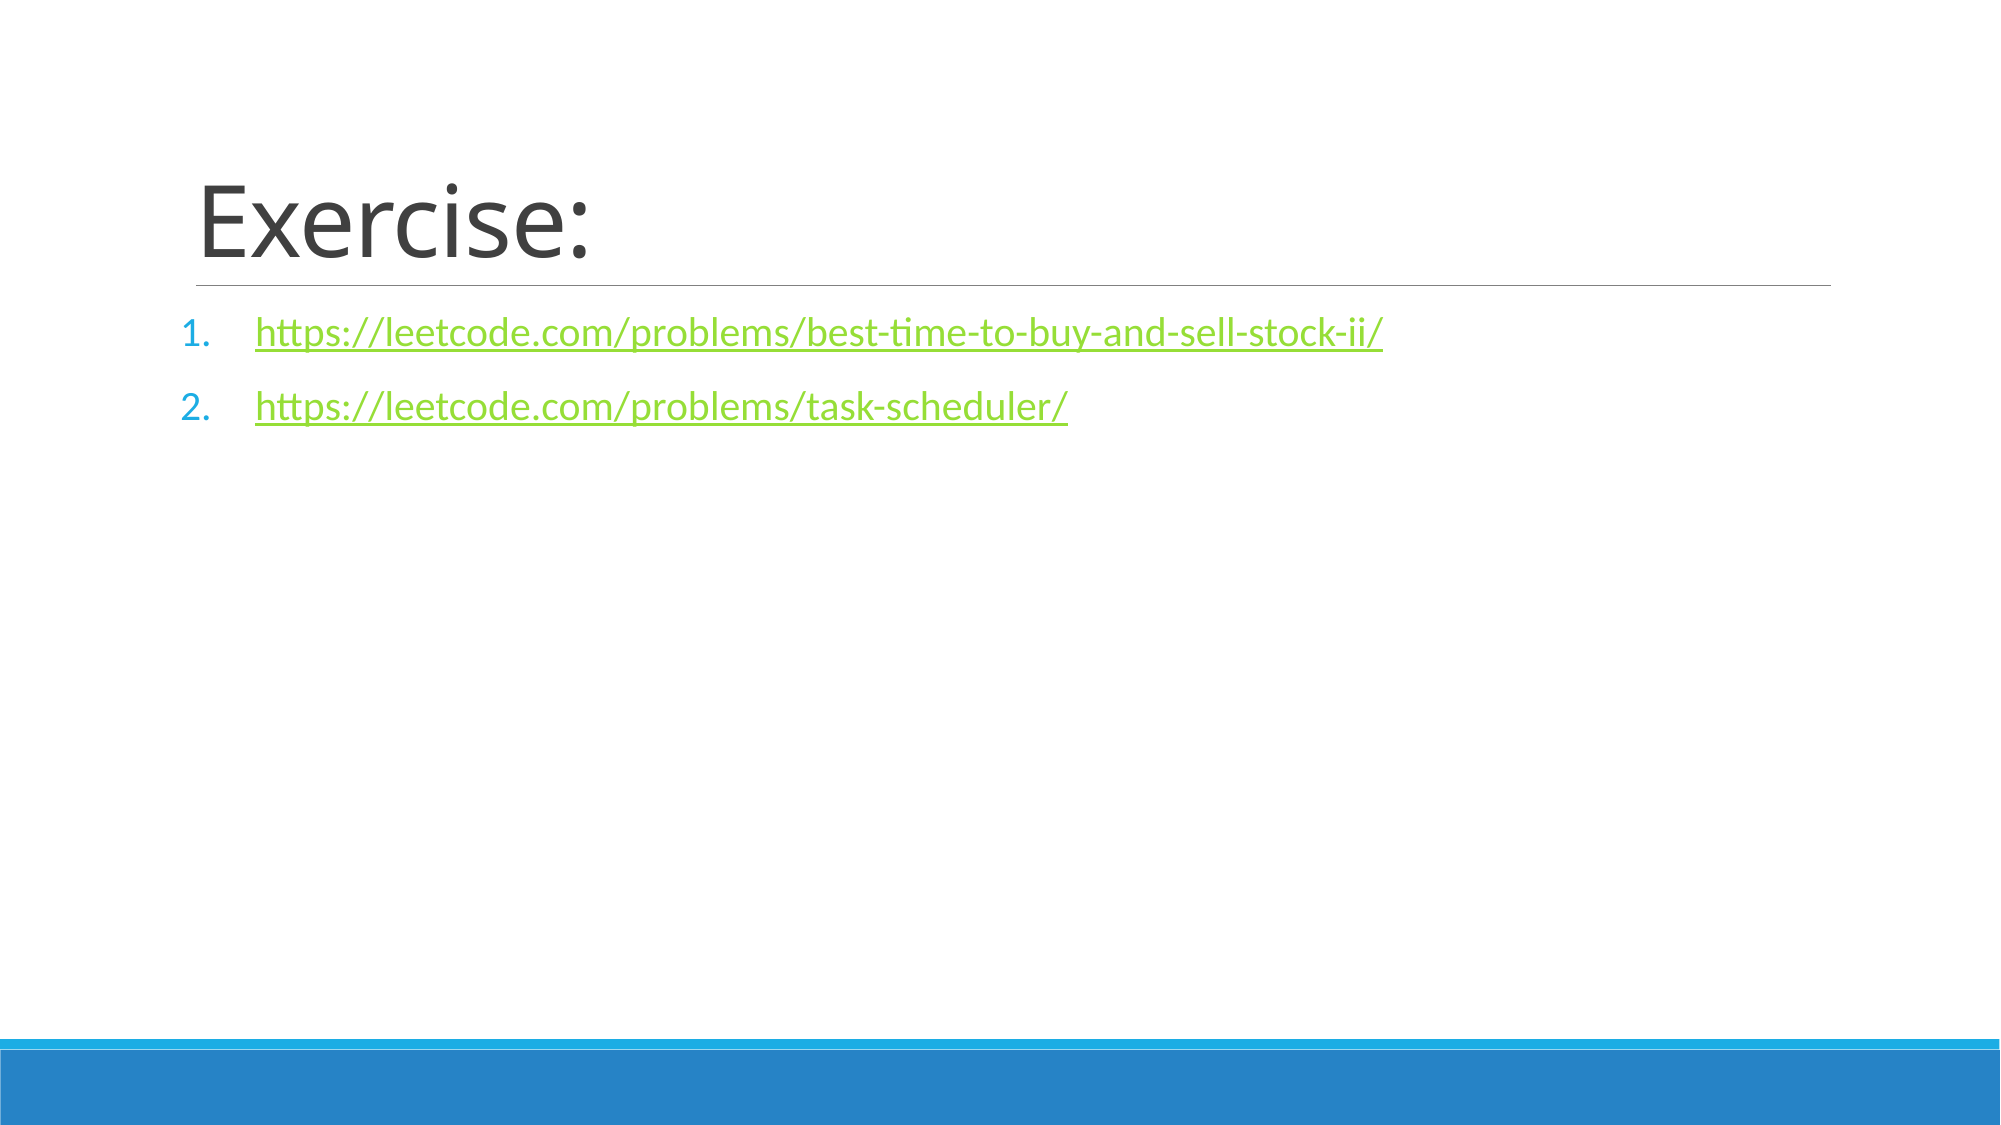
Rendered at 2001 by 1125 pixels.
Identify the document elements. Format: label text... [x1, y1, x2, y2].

list https://leetcode.com/problems/best-time-to-buy-and-sell-stock-ii/ https://leetcode.com/problems/task-scheduler/ [180, 302, 1830, 963]
title Exercise: [180, 47, 1830, 285]
